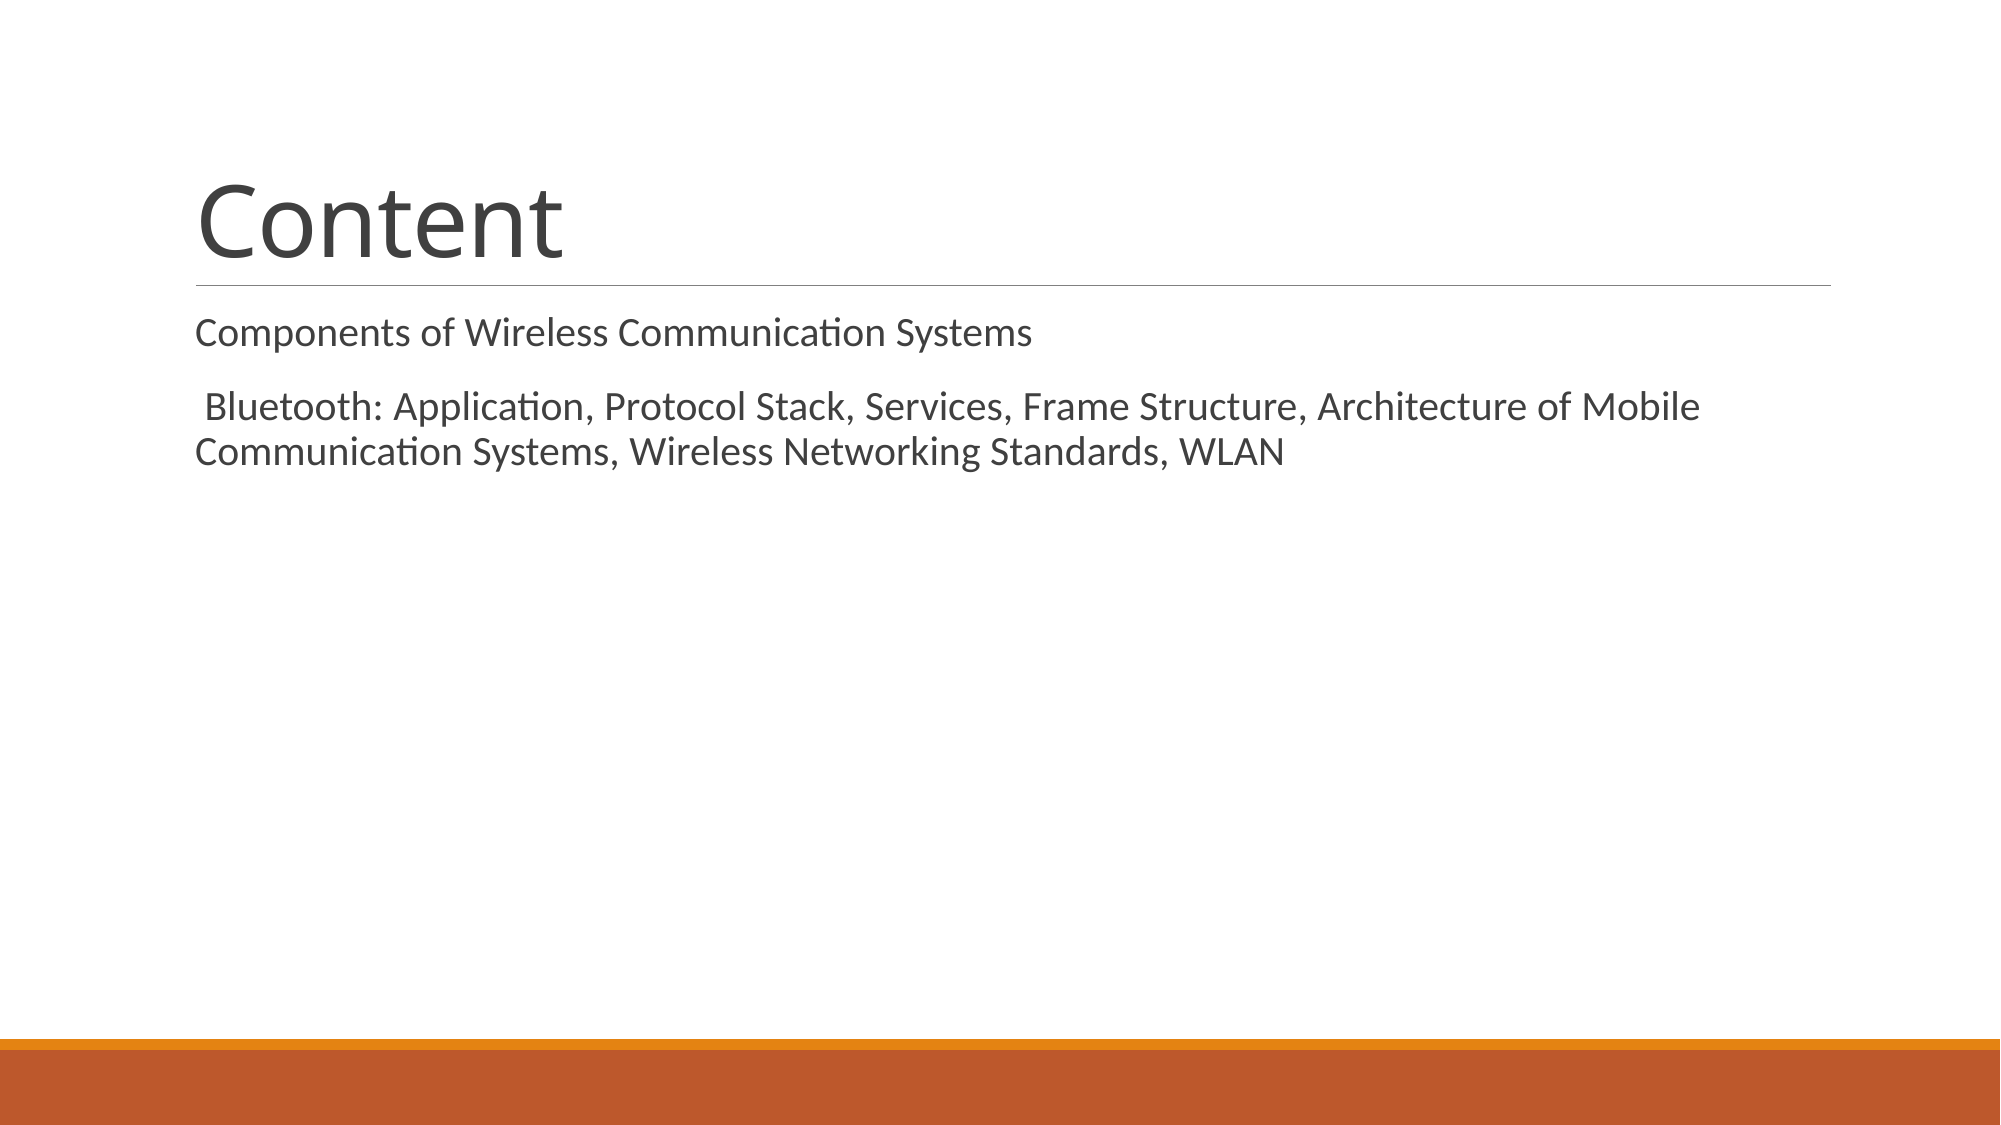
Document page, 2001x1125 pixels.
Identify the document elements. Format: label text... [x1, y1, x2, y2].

title Content [180, 47, 1830, 285]
list Components of Wireless Communication Systems Bluetooth: Application, Protocol Stack, Services, Frame Structure, Architecture of Mobile Communication Systems, Wireless Networking Standards, WLAN [180, 302, 1830, 963]
